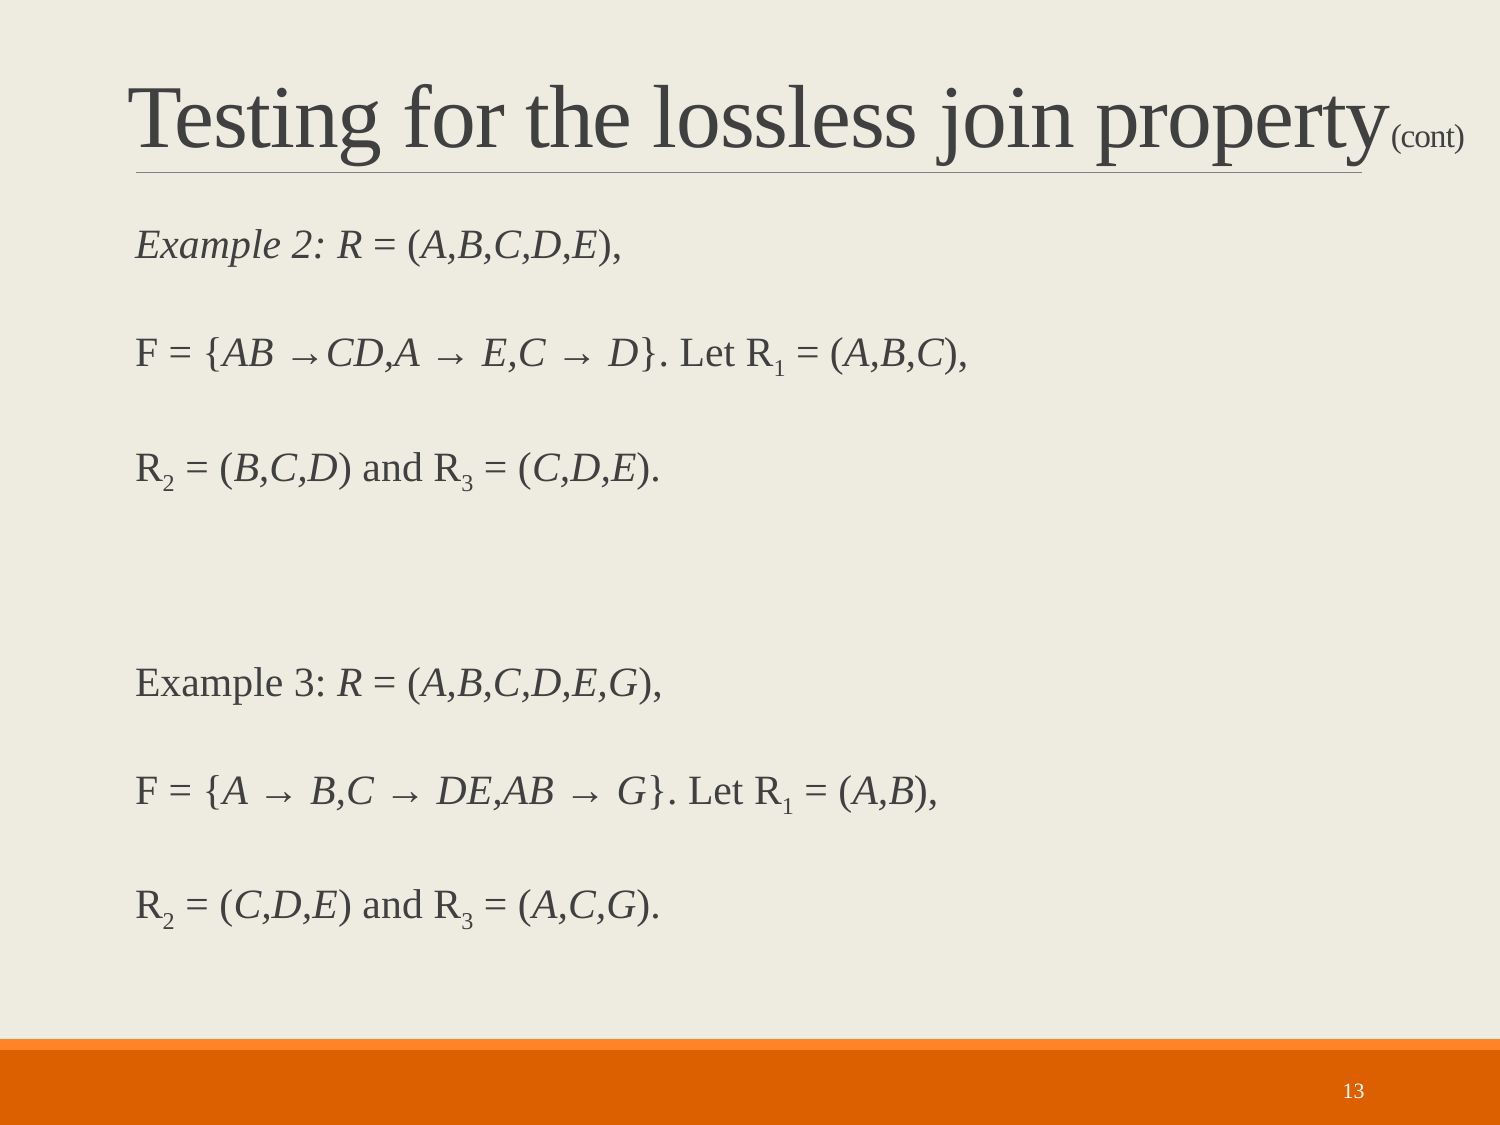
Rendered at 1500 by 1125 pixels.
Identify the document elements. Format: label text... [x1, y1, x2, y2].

list Example 2: R = (A,B,C,D,E), F = {AB →CD,A → E,C → D}. Let R1 = (A,B,C), R2 = (B,C,D) and R3 = (C,D,E). Example 3: R = (A,B,C,D,E,G), F = {A → B,C → DE,AB → G}. Let R1 = (A,B), R2 = (C,D,E) and R3 = (A,C,G). [135, 184, 1373, 963]
title Testing for the lossless join property(cont) [112, 19, 1500, 174]
slide_number 13 [1218, 1059, 1380, 1120]
